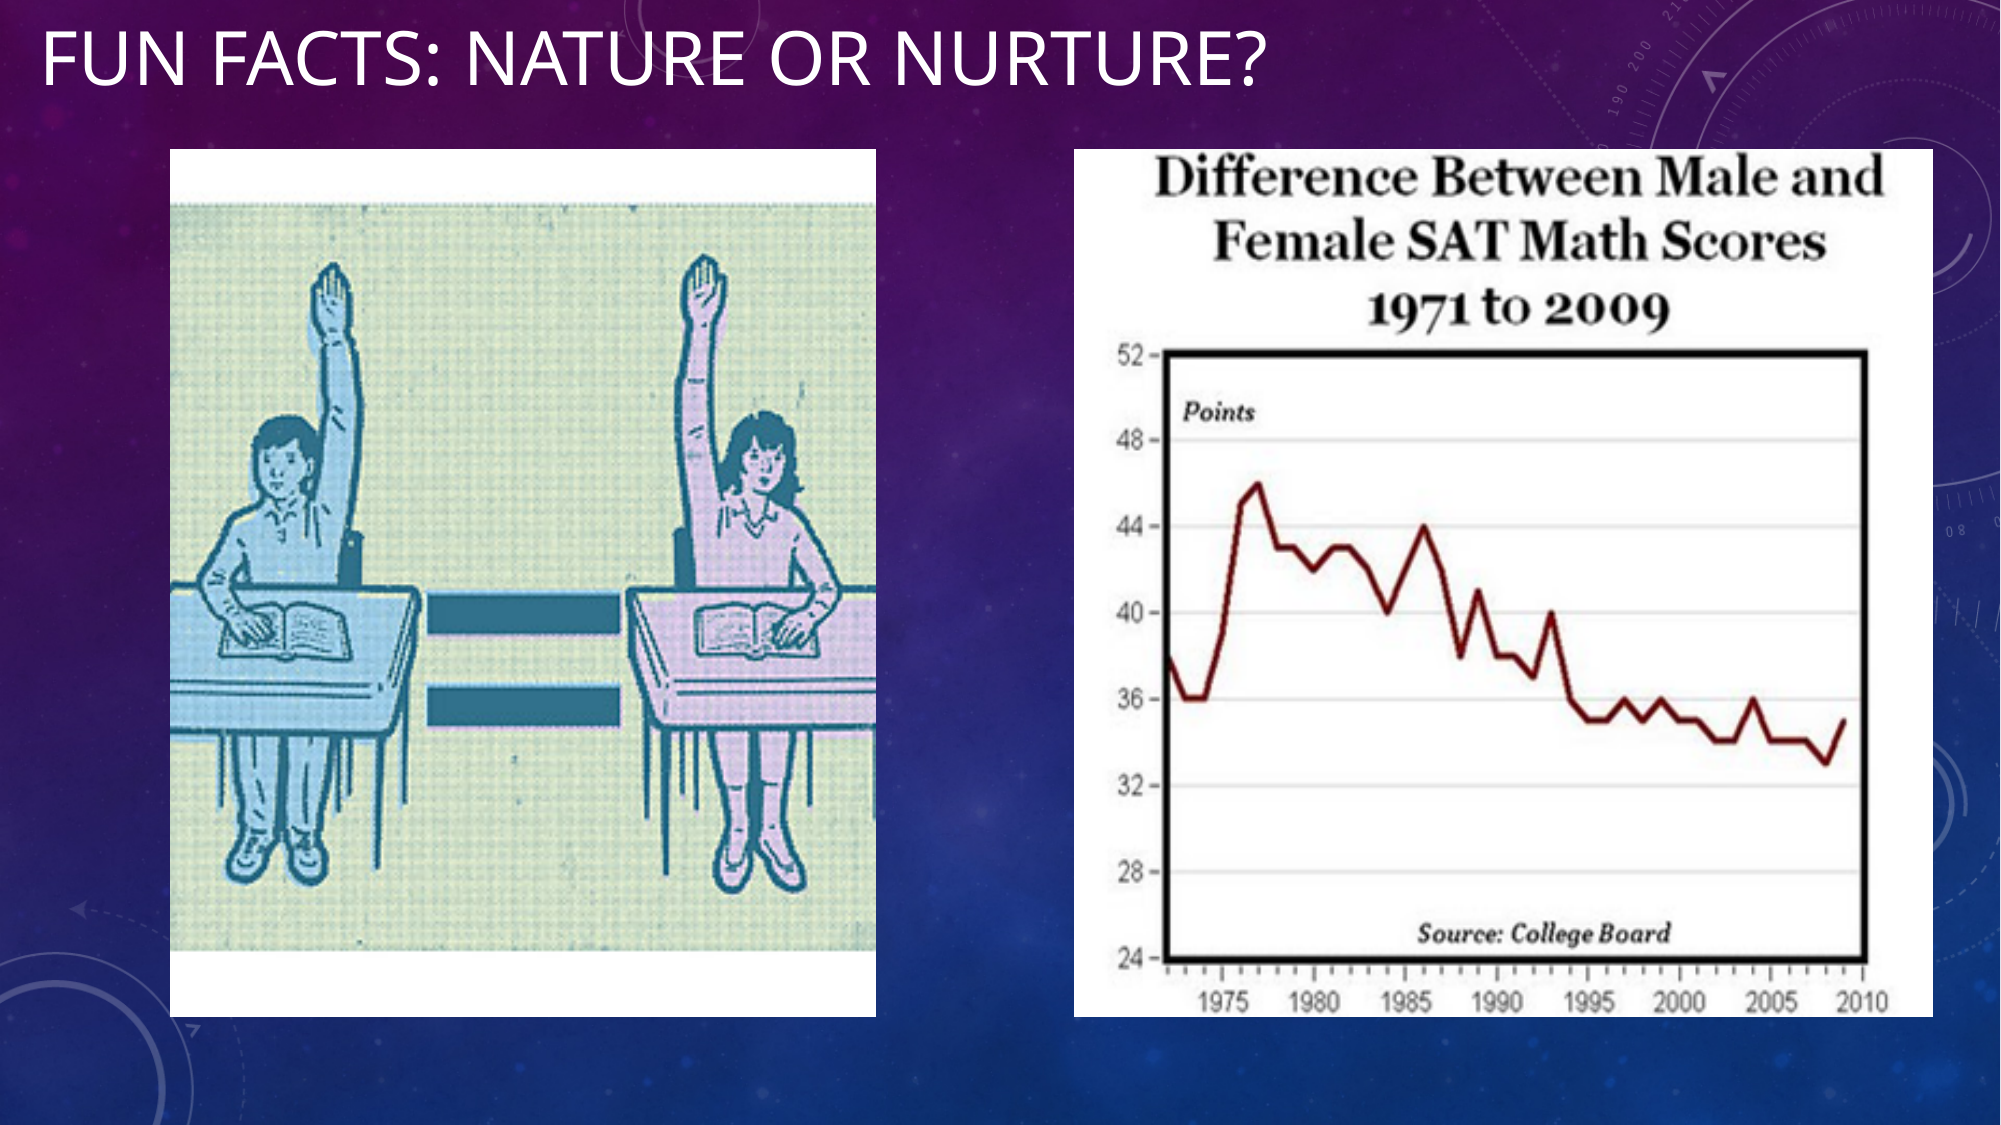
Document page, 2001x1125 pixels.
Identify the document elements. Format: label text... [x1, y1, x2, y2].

picture [0, 0, 2001, 1125]
title FUN FACTS: Nature or Nurture? [24, 0, 1912, 112]
